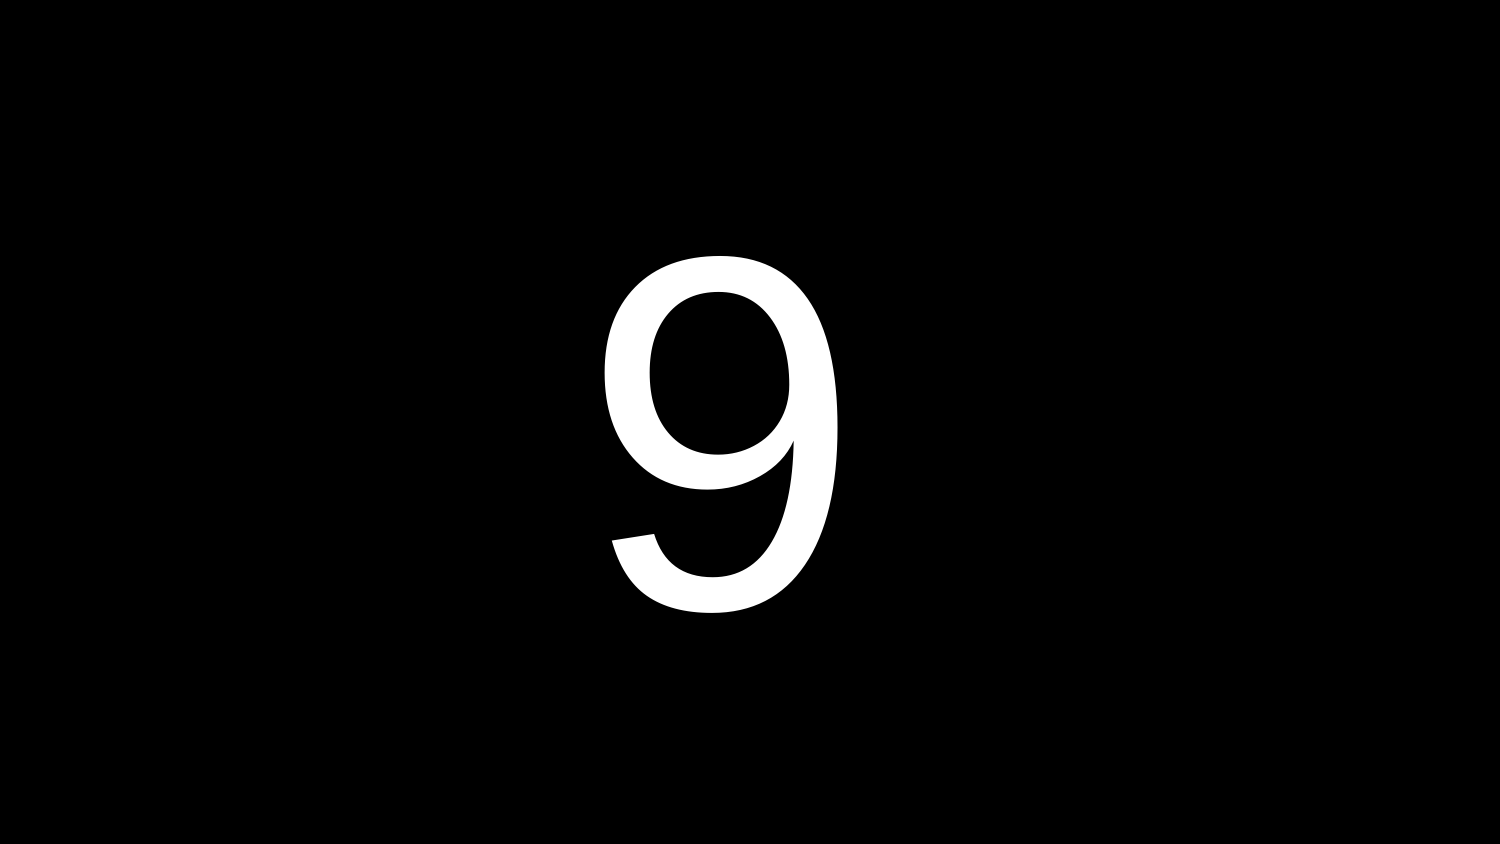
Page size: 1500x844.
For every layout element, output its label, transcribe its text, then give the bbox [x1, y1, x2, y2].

title 9 [413, 233, 1030, 725]
